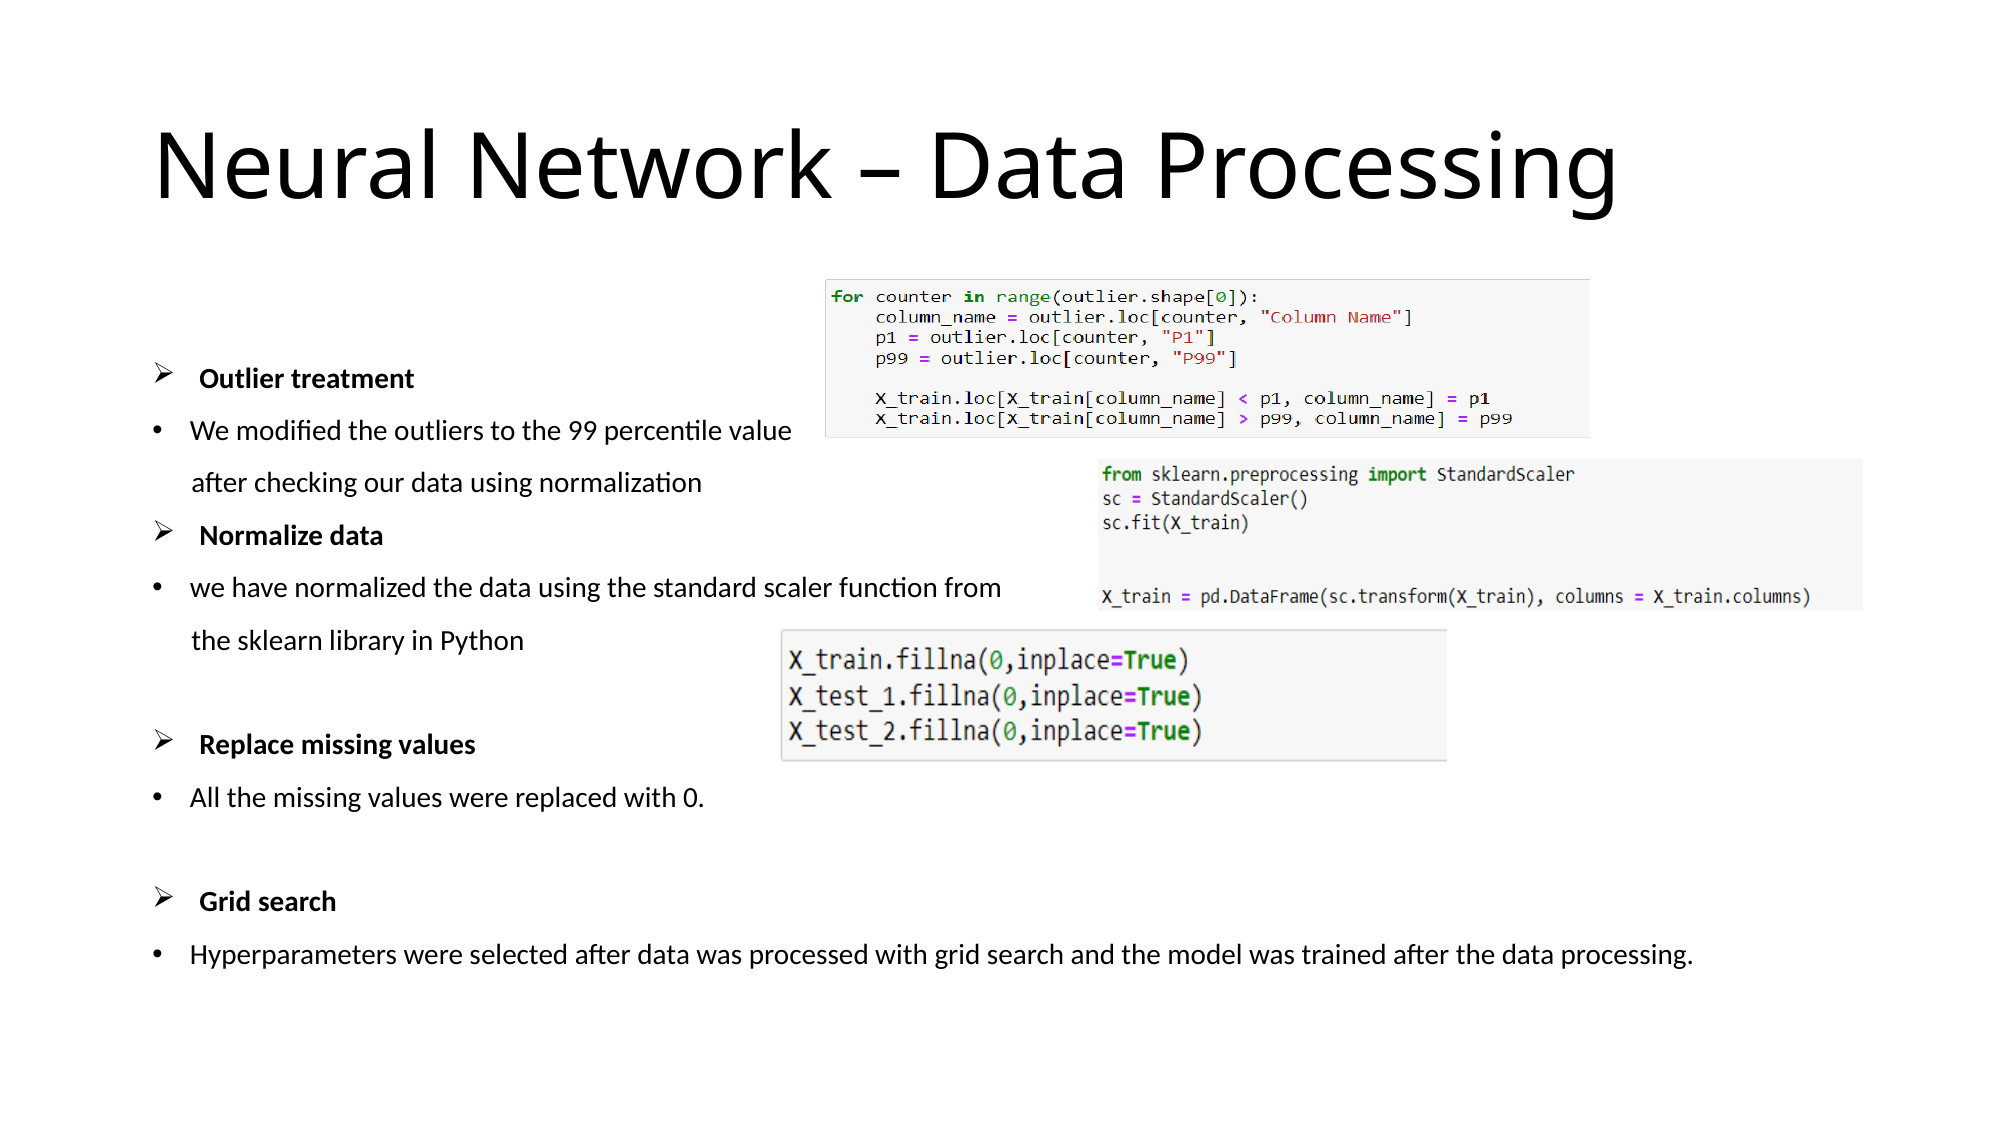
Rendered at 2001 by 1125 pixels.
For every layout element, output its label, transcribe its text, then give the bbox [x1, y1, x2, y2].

picture [824, 276, 1590, 438]
title Neural Network – Data Processing [137, 59, 1863, 278]
picture [774, 622, 1448, 776]
picture [1097, 458, 1863, 612]
list Outlier treatment We modified the outliers to the 99 percentile value after checking our data using normalization Normalize data we have normalized the data using the standard scaler function from the sklearn library in Python Replace missing values All the missing values were replaced with 0. Grid search Hyperparameters were selected after data was processed with grid search and the model was trained after the data processing. [137, 299, 1863, 1014]
